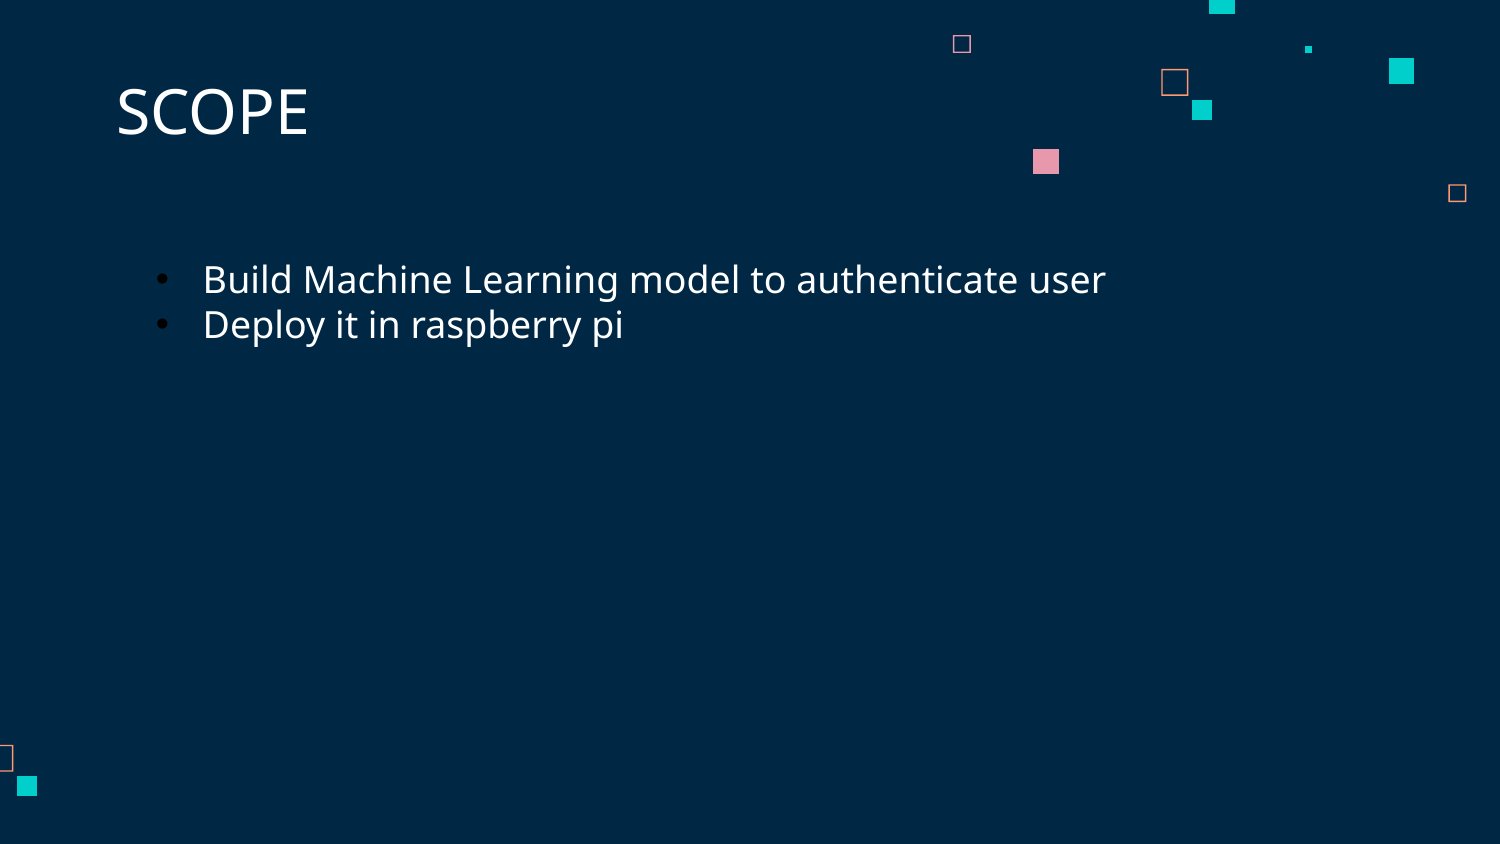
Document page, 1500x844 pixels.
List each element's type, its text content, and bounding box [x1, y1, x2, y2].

title SCOPE [101, 67, 878, 163]
text_box Build Machine Learning model to authenticate user Deploy it in raspberry pi [140, 241, 1230, 701]
